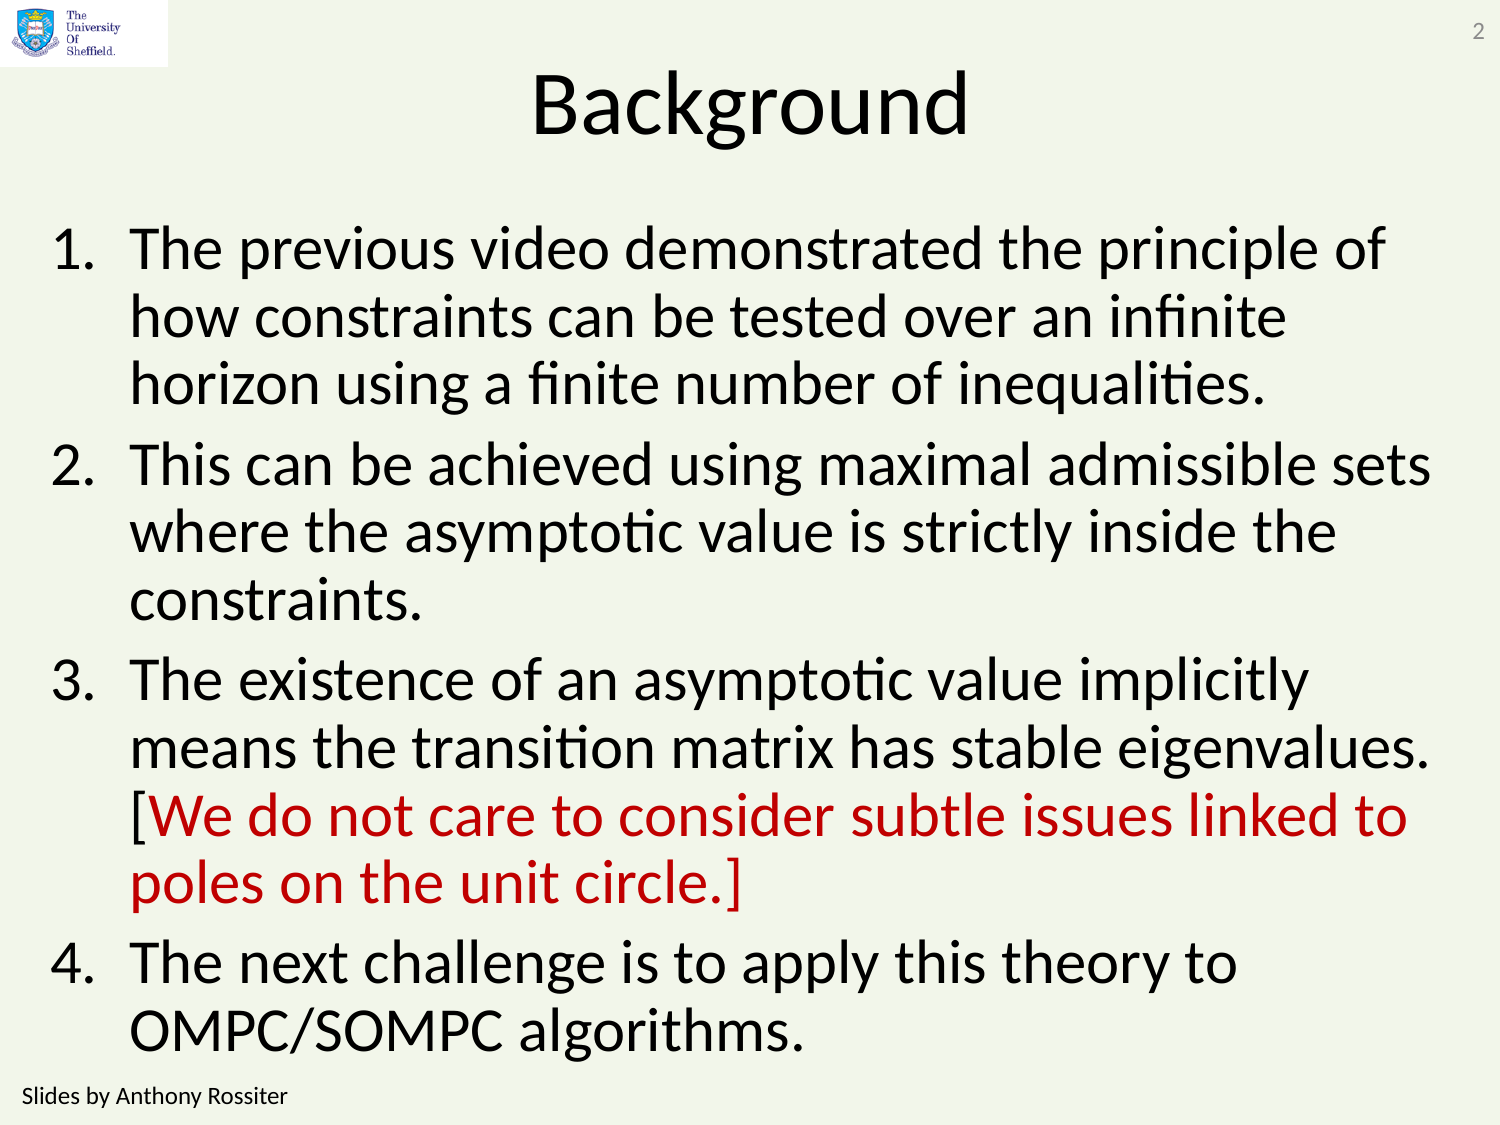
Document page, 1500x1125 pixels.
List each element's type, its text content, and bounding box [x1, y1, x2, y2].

title Background [105, 23, 1418, 173]
picture [0, 0, 168, 67]
footer Slides by Anthony Rossiter [0, 1065, 317, 1125]
slide_number 2 [1335, 0, 1500, 60]
list The previous video demonstrated the principle of how constraints can be tested over an infinite horizon using a finite number of inequalities. This can be achieved using maximal admissible sets where the asymptotic value is strictly inside the constraints. The existence of an asymptotic value implicitly means the transition matrix has stable eigenvalues. [We do not care to consider subtle issues linked to poles on the unit circle.] The next challenge is to apply this theory to OMPC/SOMPC algorithms. [35, 208, 1465, 1079]
